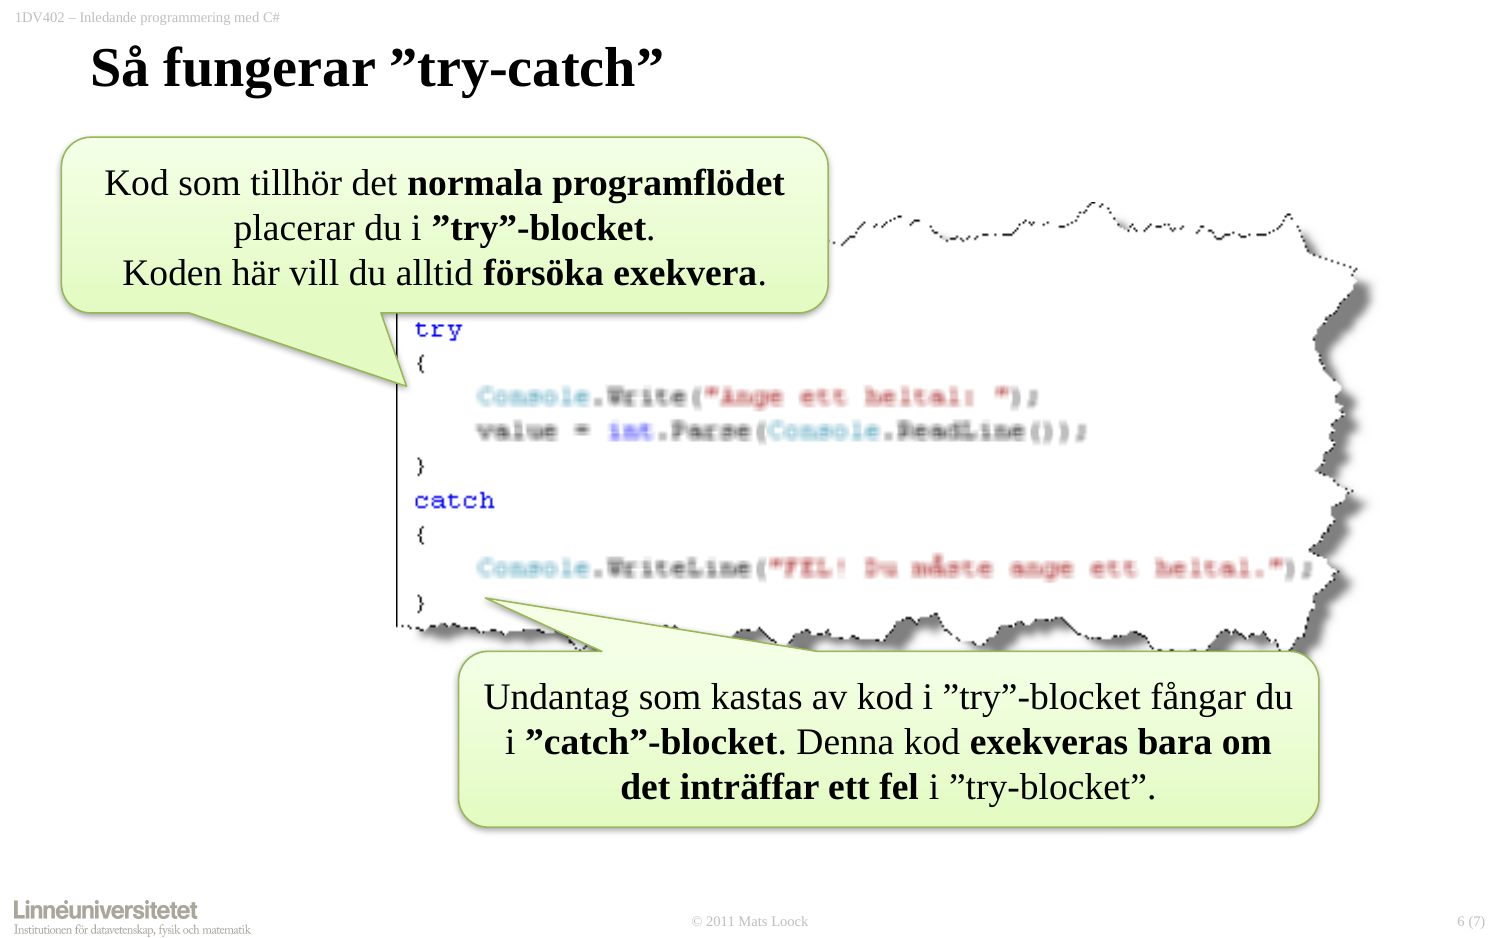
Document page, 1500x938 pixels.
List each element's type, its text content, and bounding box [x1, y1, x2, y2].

title Så fungerar ”try-catch” [74, 15, 1426, 115]
text_box Kod som tillhör det normala programflödet placerar du i ”try”-blocket. Koden här vill du alltid försöka exekvera. [61, 137, 829, 381]
picture [395, 201, 1382, 674]
text_box Undantag som kastas av kod i ”try”-blocket fångar du i ”catch”-blocket. Denna kod exekveras bara om det inträffar ett fel i ”try-blocket”. [458, 682, 1319, 828]
